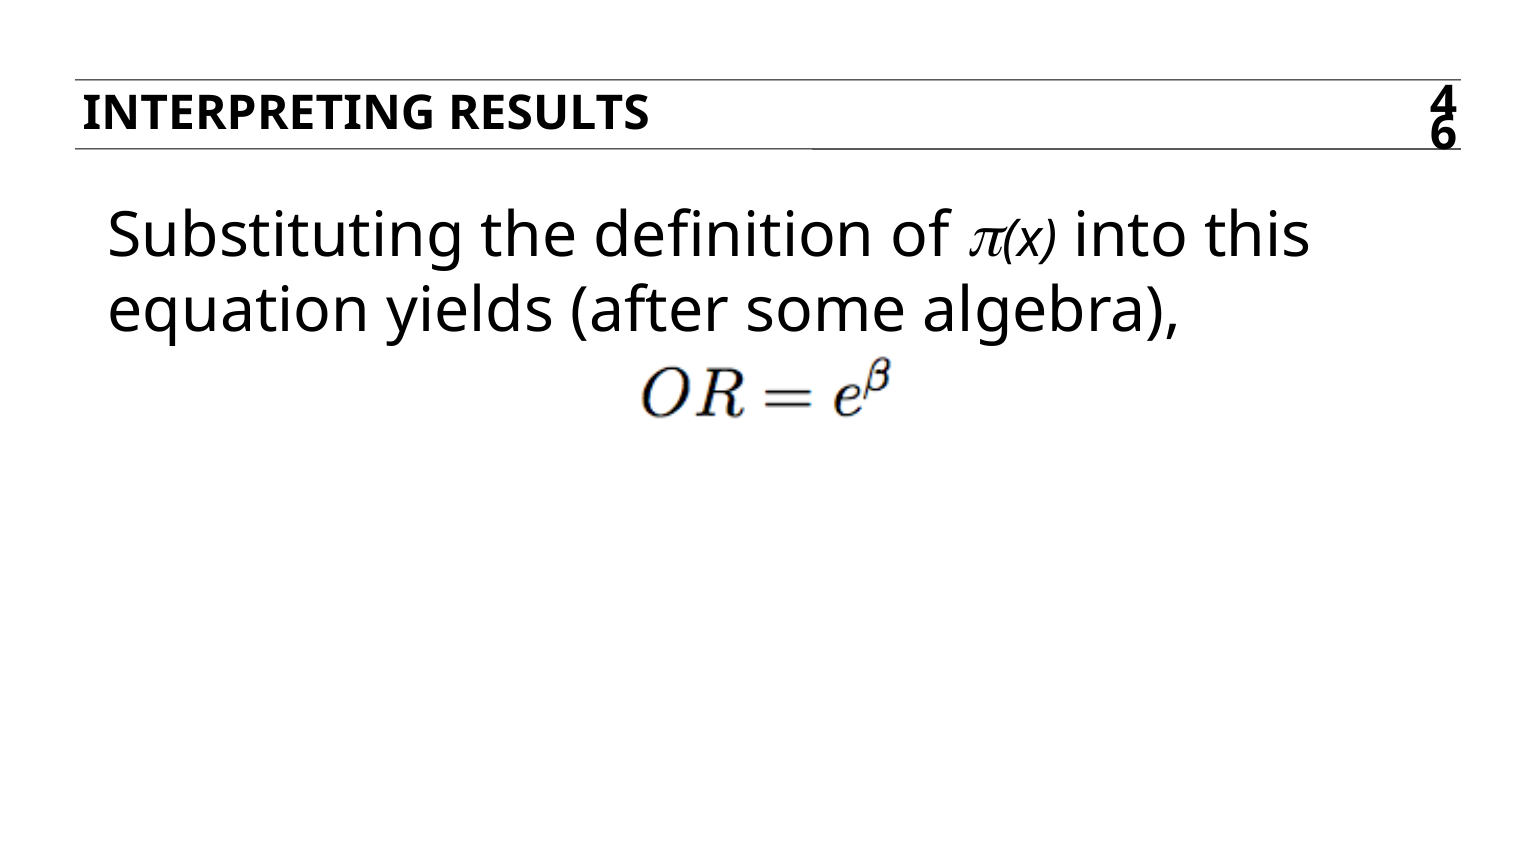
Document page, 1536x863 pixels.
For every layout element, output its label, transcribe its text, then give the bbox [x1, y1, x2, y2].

slide_number 46 [1419, 86, 1461, 138]
list Interpreting results [67, 81, 1118, 132]
text_box Substituting the definition of p(x) into this equation yields (after some algebra), [92, 186, 1468, 427]
picture [607, 348, 929, 450]
